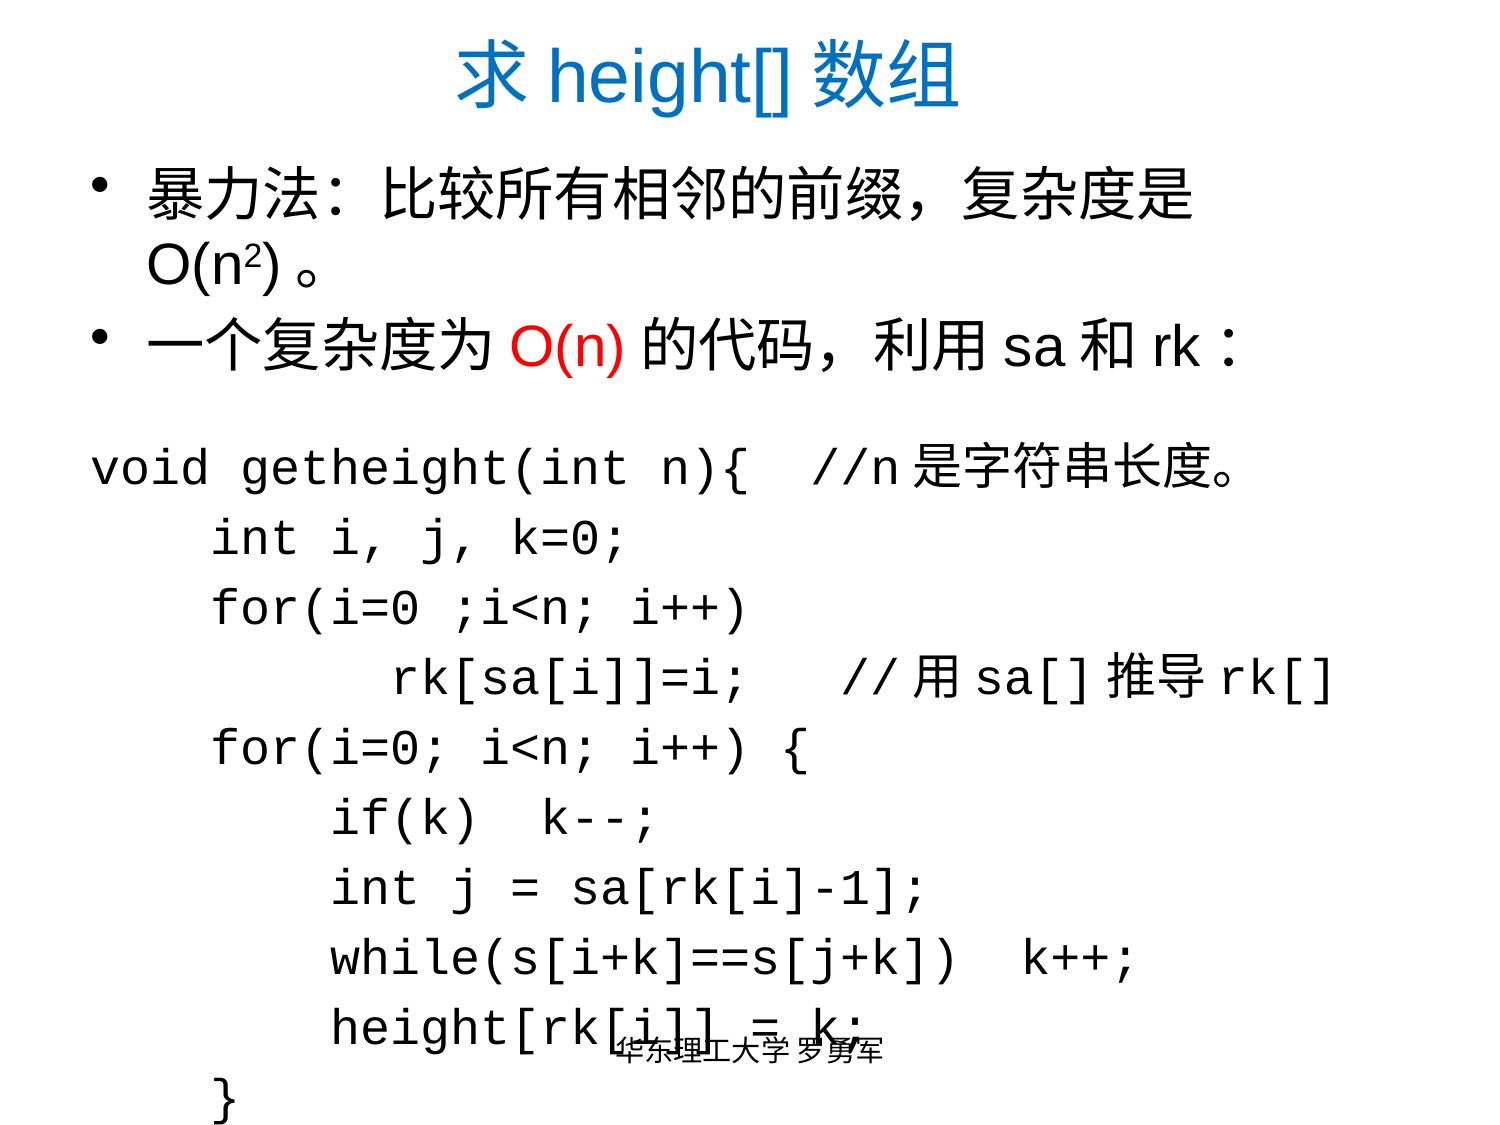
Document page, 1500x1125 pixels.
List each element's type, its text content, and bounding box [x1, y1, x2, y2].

footer 华东理工大学 罗勇军 [512, 1024, 988, 1103]
list 暴力法：比较所有相邻的前缀，复杂度是O(n2)。 一个复杂度为O(n)的代码，利用sa和rk： void getheight(int n){ //n是字符串长度。 int i, j, k=0; for(i=0 ;i<n; i++) rk[sa[i]]=i; //用sa[]推导rk[] for(i=0; i<n; i++) { if(k) k--; int j = sa[rk[i]-1]; while(s[i+k]==s[j+k]) k++; height[rk[i]] = k; } } [75, 149, 1425, 1106]
title 求height[]数组 [75, 19, 1341, 126]
